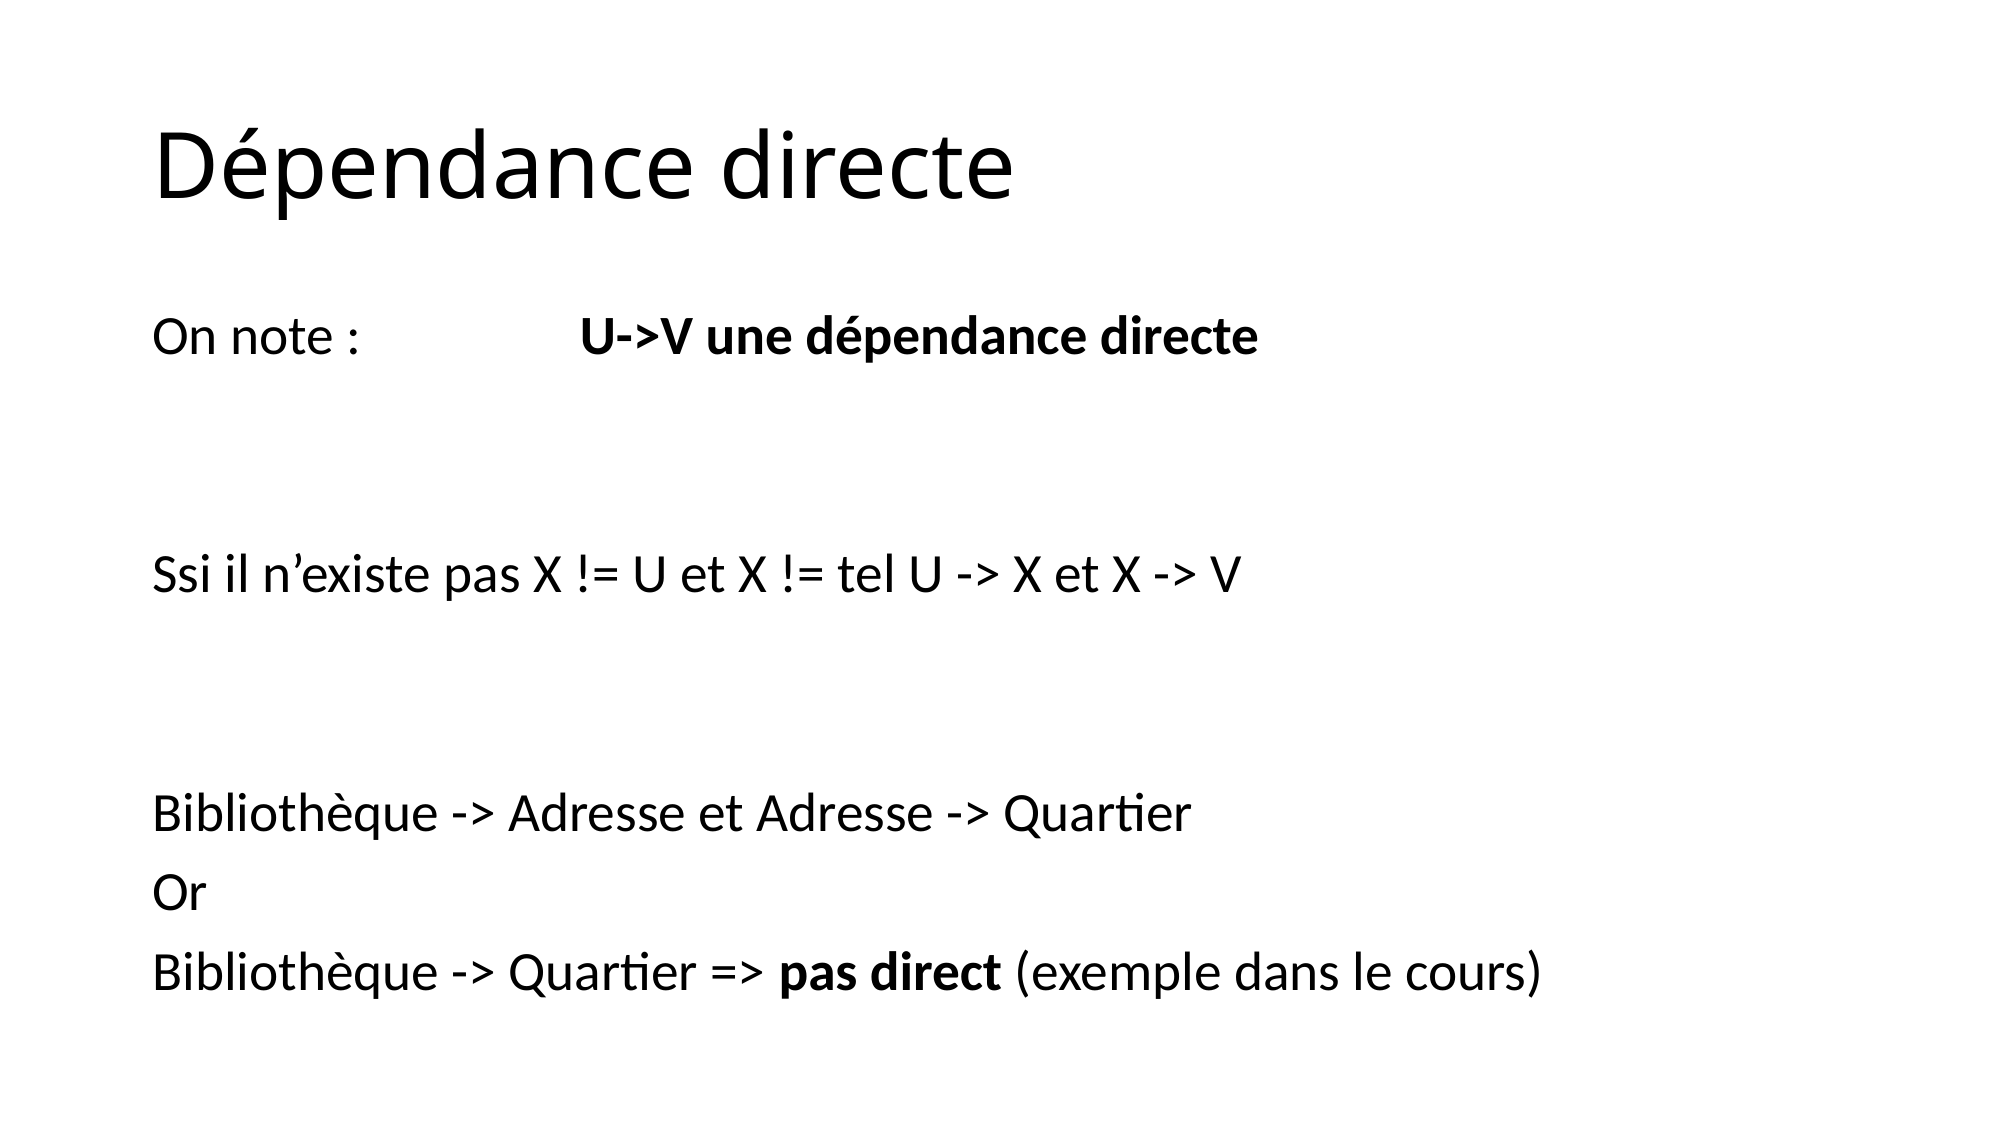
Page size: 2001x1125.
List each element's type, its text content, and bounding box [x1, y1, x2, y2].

title Dépendance directe [137, 59, 1863, 278]
list On note : U->V une dépendance directe Ssi il n’existe pas X != U et X != tel U -> X et X -> V Bibliothèque -> Adresse et Adresse -> Quartier Or Bibliothèque -> Quartier => pas direct (exemple dans le cours) [137, 299, 1863, 1014]
